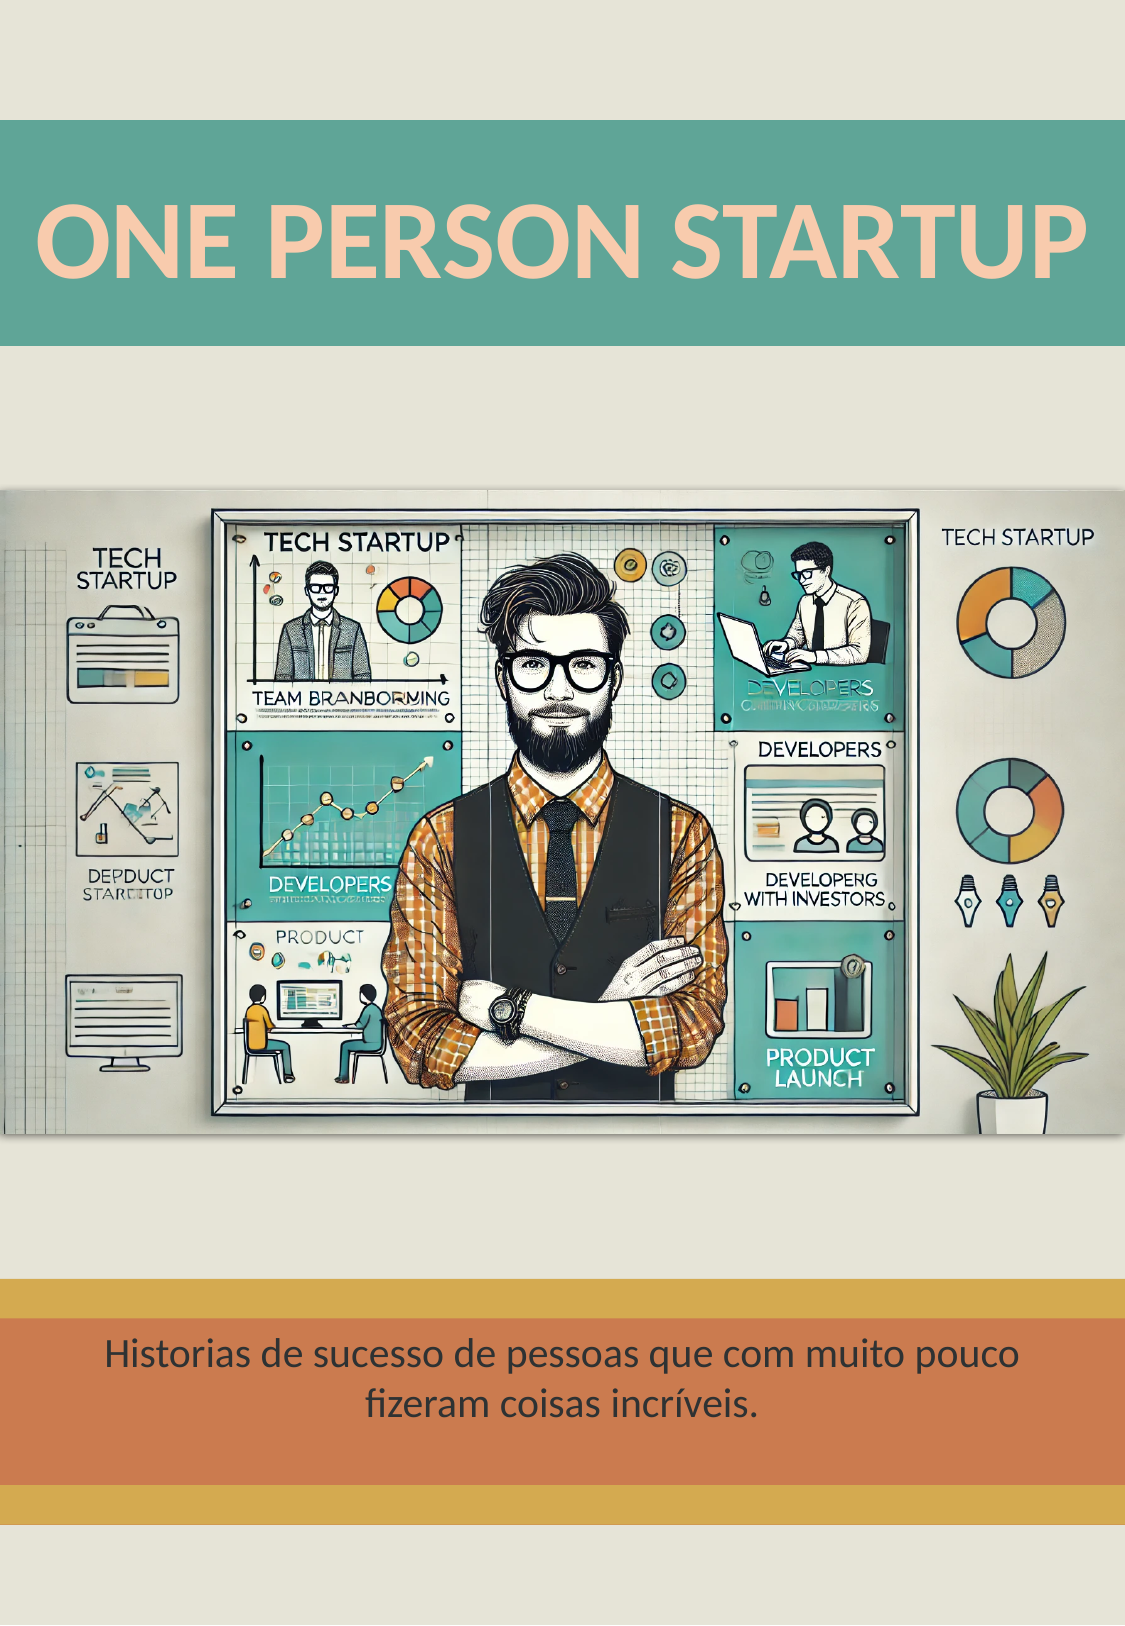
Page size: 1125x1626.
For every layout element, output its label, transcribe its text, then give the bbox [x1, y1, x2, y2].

text_box [0, 1319, 1125, 1484]
text_box [0, 347, 1125, 487]
text_box [0, 1141, 1125, 1278]
text_box ONE PERSON STARTUP [0, 119, 1125, 347]
text_box [0, 1526, 1125, 1625]
picture [0, 490, 1125, 1134]
text_box [0, 0, 1125, 119]
text_box Historias de sucesso de pessoas que com muito pouco fizeram coisas incríveis. [89, 1319, 1036, 1434]
text_box [0, 1484, 1125, 1526]
text_box [0, 1278, 1125, 1319]
